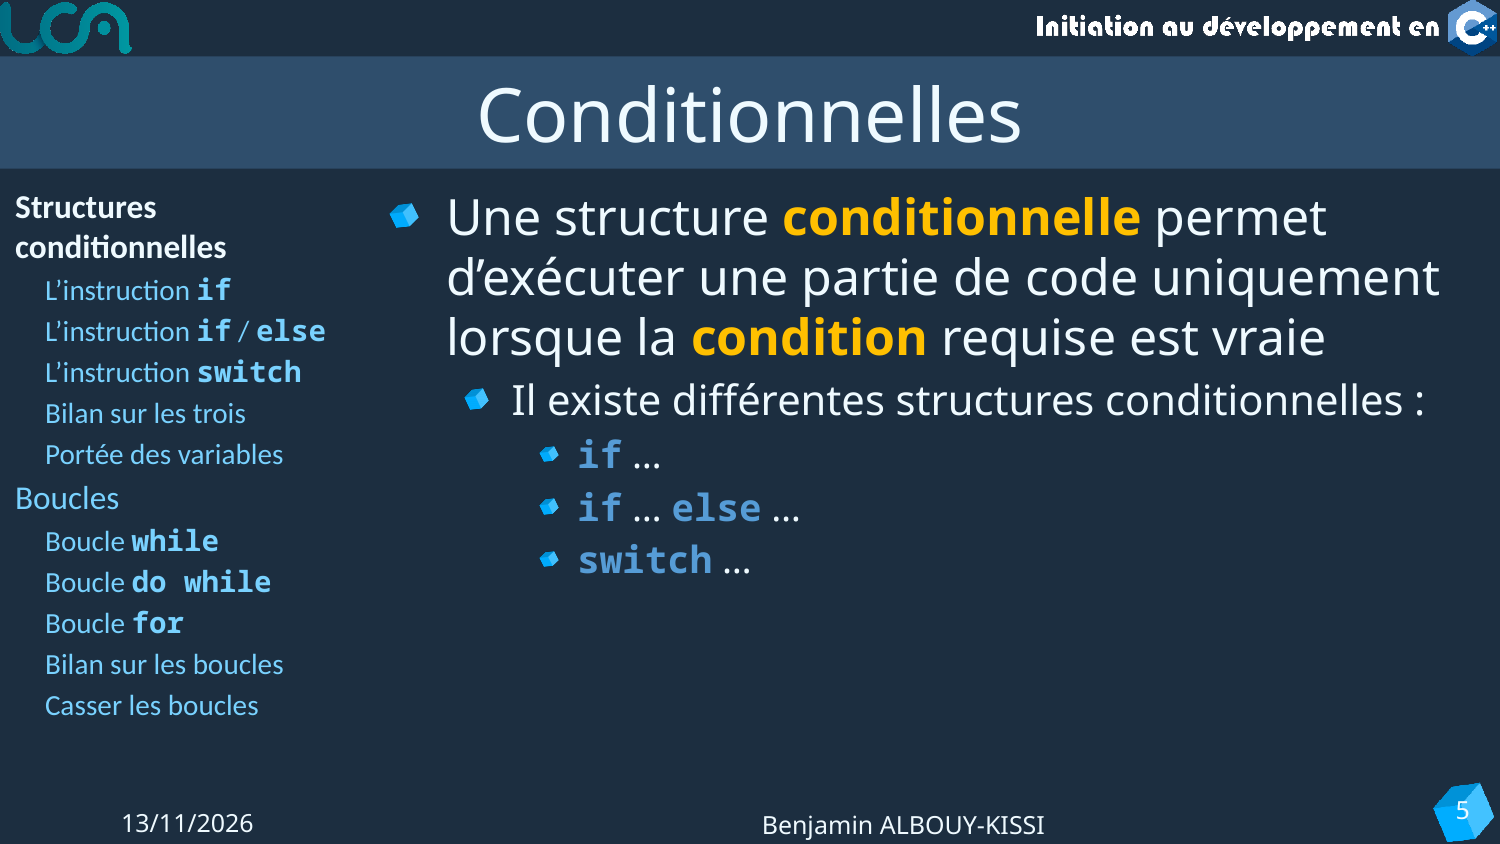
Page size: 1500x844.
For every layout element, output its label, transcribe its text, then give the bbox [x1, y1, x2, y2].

picture [1465, 835, 1494, 842]
title Conditionnelles [24, 56, 1475, 169]
picture [389, 217, 395, 228]
list Structures conditionnelles L’instruction if L’instruction if / else L’instruction switch Bilan sur les trois Portée des variables Boucles Boucle while Boucle do while Boucle for Bilan sur les boucles Casser les boucles [0, 178, 375, 807]
picture [1476, 782, 1494, 789]
footer Benjamin ALBOUY-KISSI [374, 806, 1433, 844]
picture [0, 2, 132, 54]
picture [550, 446, 559, 462]
picture [477, 388, 489, 410]
list Une structure conditionnelle permet d’exécuter une partie de code uniquement lorsque la condition requise est vraie Il existe différentes structures conditionnelles : if … if … else … switch … [375, 178, 1475, 806]
picture [550, 498, 559, 515]
picture [404, 203, 419, 228]
picture [550, 551, 559, 567]
picture [389, 203, 400, 212]
slide_number 5 [1432, 789, 1494, 835]
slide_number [0, 807, 374, 844]
picture [1433, 835, 1445, 842]
picture [464, 388, 472, 395]
picture [1033, 0, 1500, 56]
